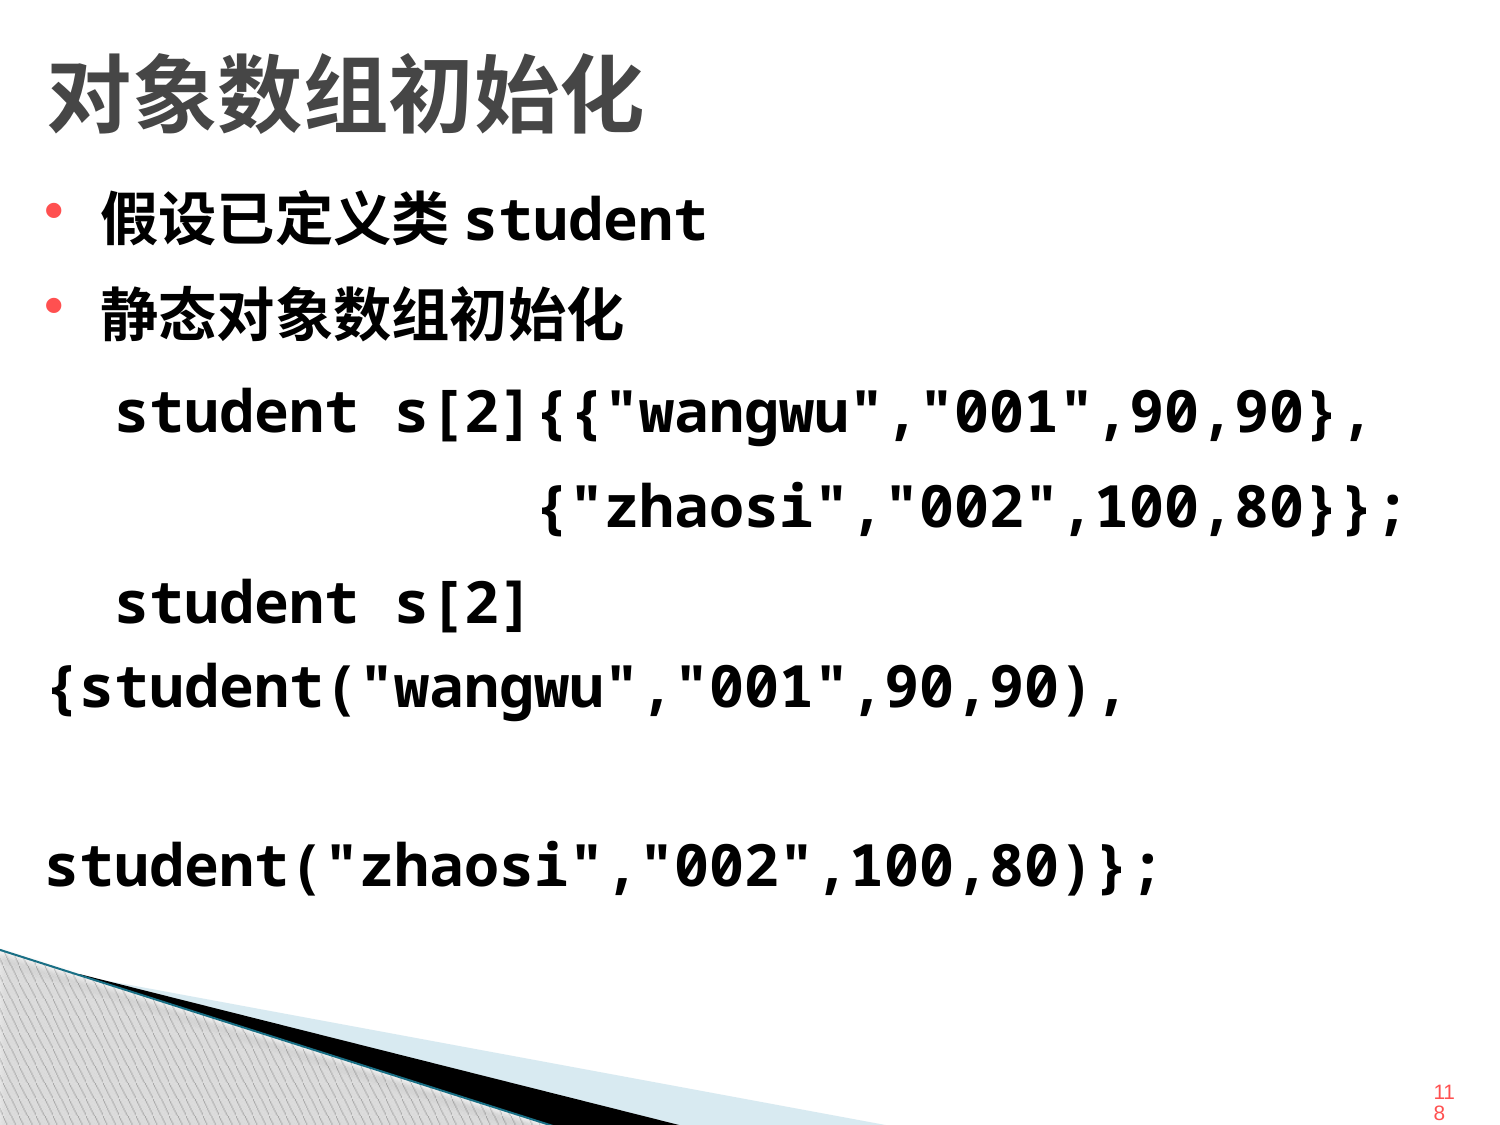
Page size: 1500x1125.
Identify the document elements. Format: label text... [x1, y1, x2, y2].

text_box 假设已定义类student 静态对象数组初始化 student s[2]{{"wangwu","001",90,90}, {"zhaosi","002",100,80}}; student s[2]{student("wangwu","001",90,90), student("zhaosi","002",100,80)}; [29, 160, 1500, 1071]
title 对象数组初始化 [31, 23, 1048, 160]
slide_number 118 [1418, 1071, 1479, 1112]
